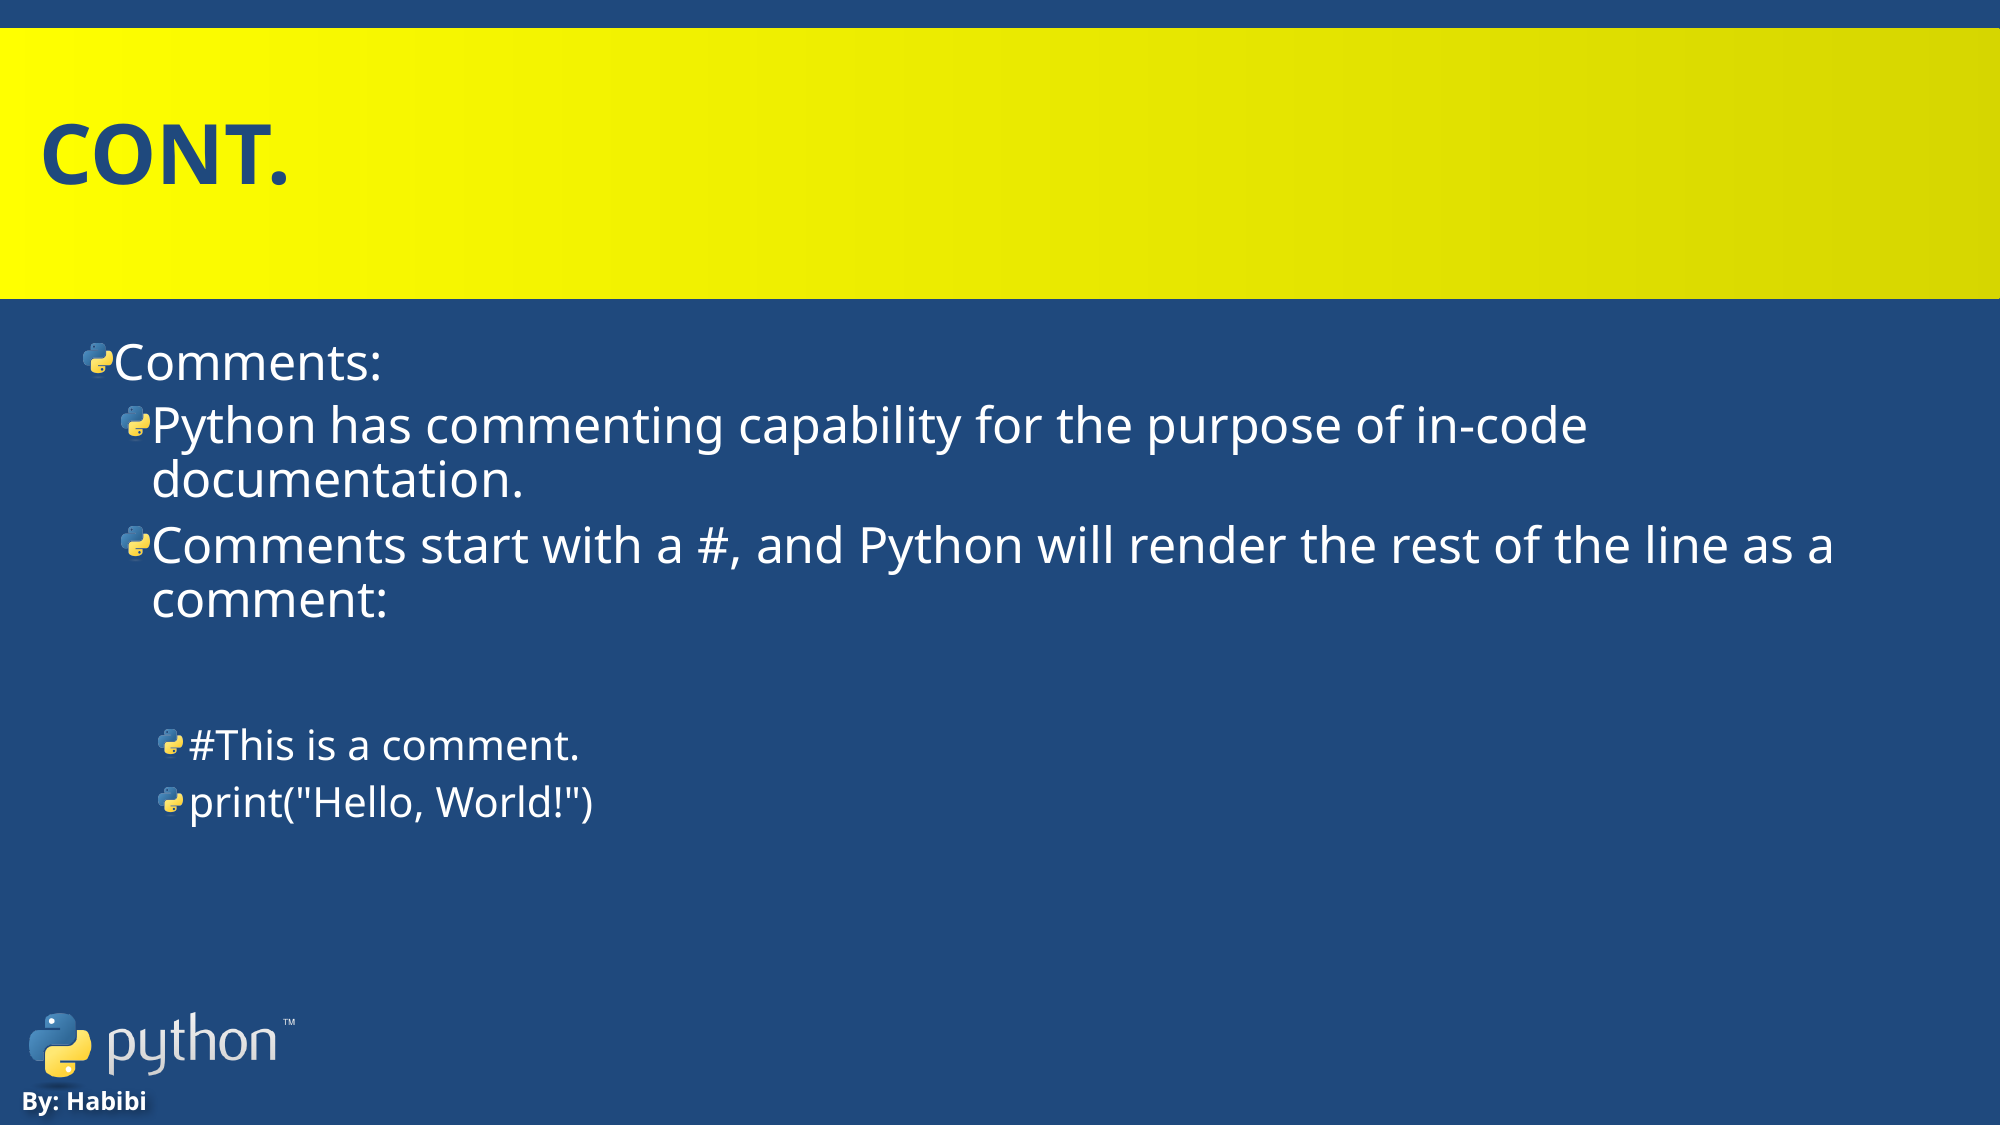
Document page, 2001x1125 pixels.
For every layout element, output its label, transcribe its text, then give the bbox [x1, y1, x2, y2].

picture [83, 343, 113, 379]
picture [121, 406, 150, 442]
picture [121, 526, 150, 562]
picture [21, 1002, 341, 1094]
list Comments: Python has commenting capability for the purpose of in-code documentation. Comments start with a #, and Python will render the rest of the line as a comment: #This is a comment. print("Hello, World!") [68, 329, 1955, 1020]
title Cont. [24, 35, 1867, 283]
picture [158, 787, 183, 817]
picture [158, 729, 183, 759]
